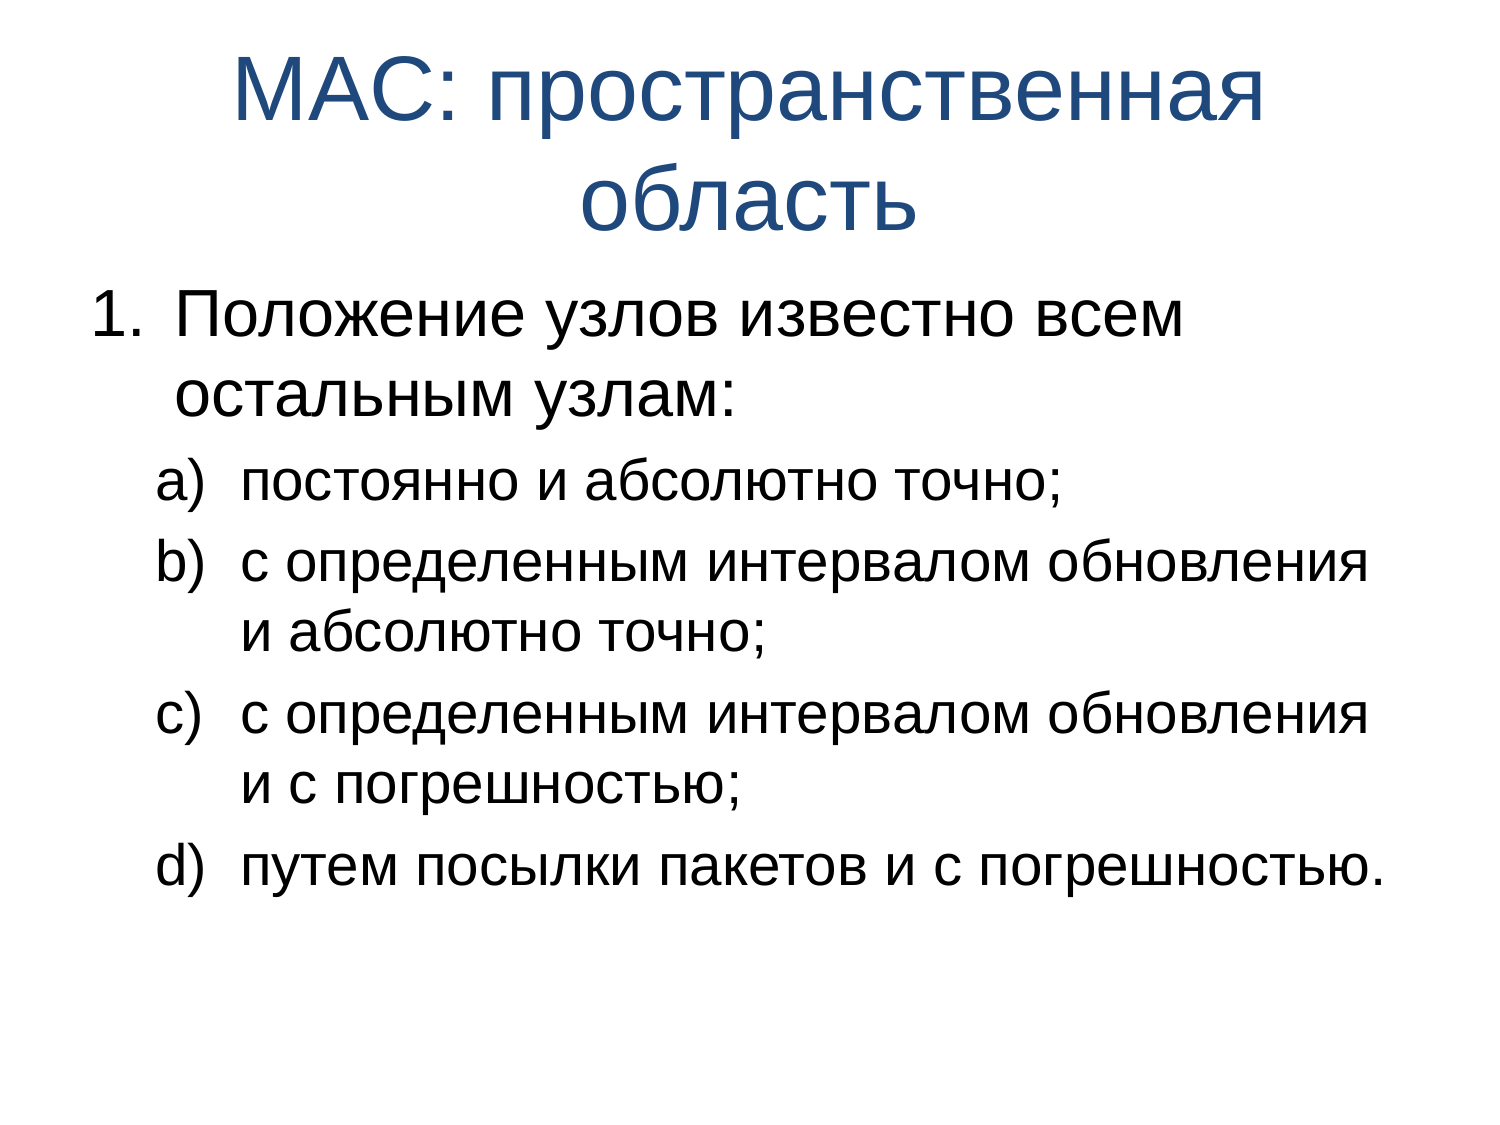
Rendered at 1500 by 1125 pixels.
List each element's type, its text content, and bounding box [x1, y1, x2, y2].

title MAC: пространственная область [75, 45, 1425, 233]
list Положение узлов известно всем остальным узлам: постоянно и абсолютно точно; с определенным интервалом обновления и абсолютно точно; с определенным интервалом обновления и с погрешностью; путем посылки пакетов и с погрешностью. [75, 262, 1425, 1005]
